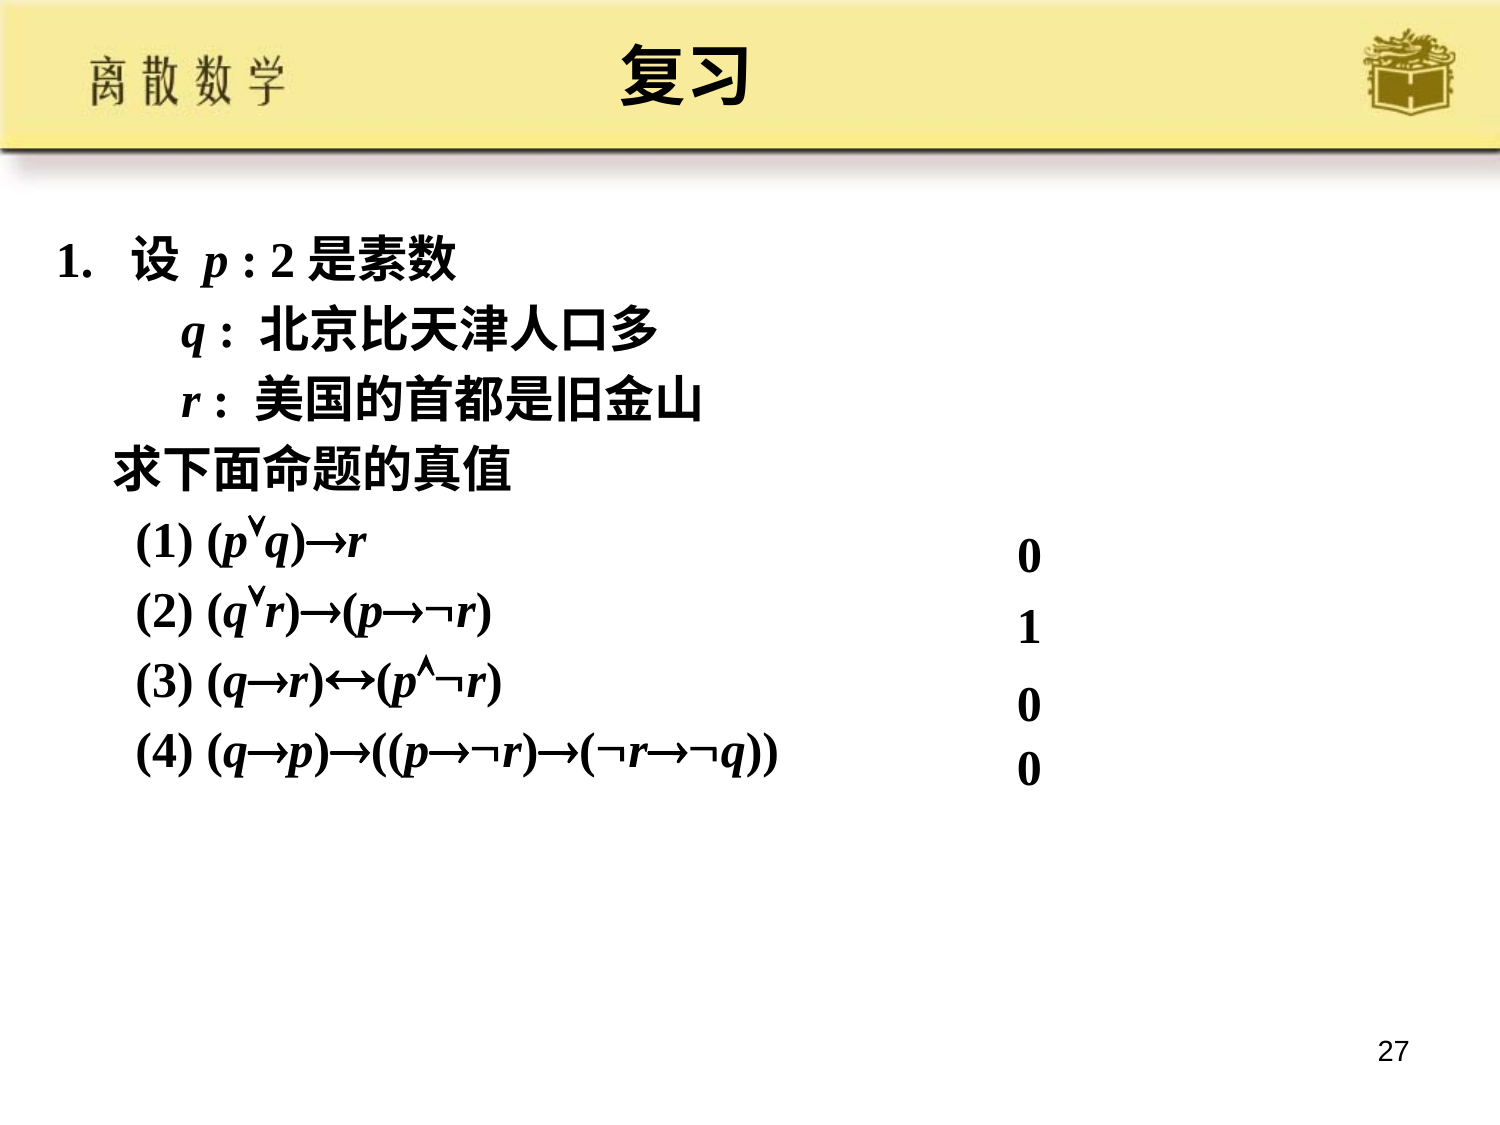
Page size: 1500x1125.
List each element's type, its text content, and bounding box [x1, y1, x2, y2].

text_box 0 [927, 727, 1069, 803]
text_box 复习 [604, 26, 987, 122]
slide_number 27 [1074, 1024, 1426, 1103]
text_box 1. 设 p : 2是素数 q : 北京比天津人口多 r : 美国的首都是旧金山 求下面命题的真值 (1) (pq)r (2) (qr)(pr) (3) (qr)(pr) (4) (qp)((pr)(rq)) [41, 219, 951, 823]
text_box 0 [927, 664, 1069, 727]
text_box 1 [927, 586, 1069, 661]
picture [0, 0, 1500, 1125]
text_box 0 [927, 515, 1069, 586]
